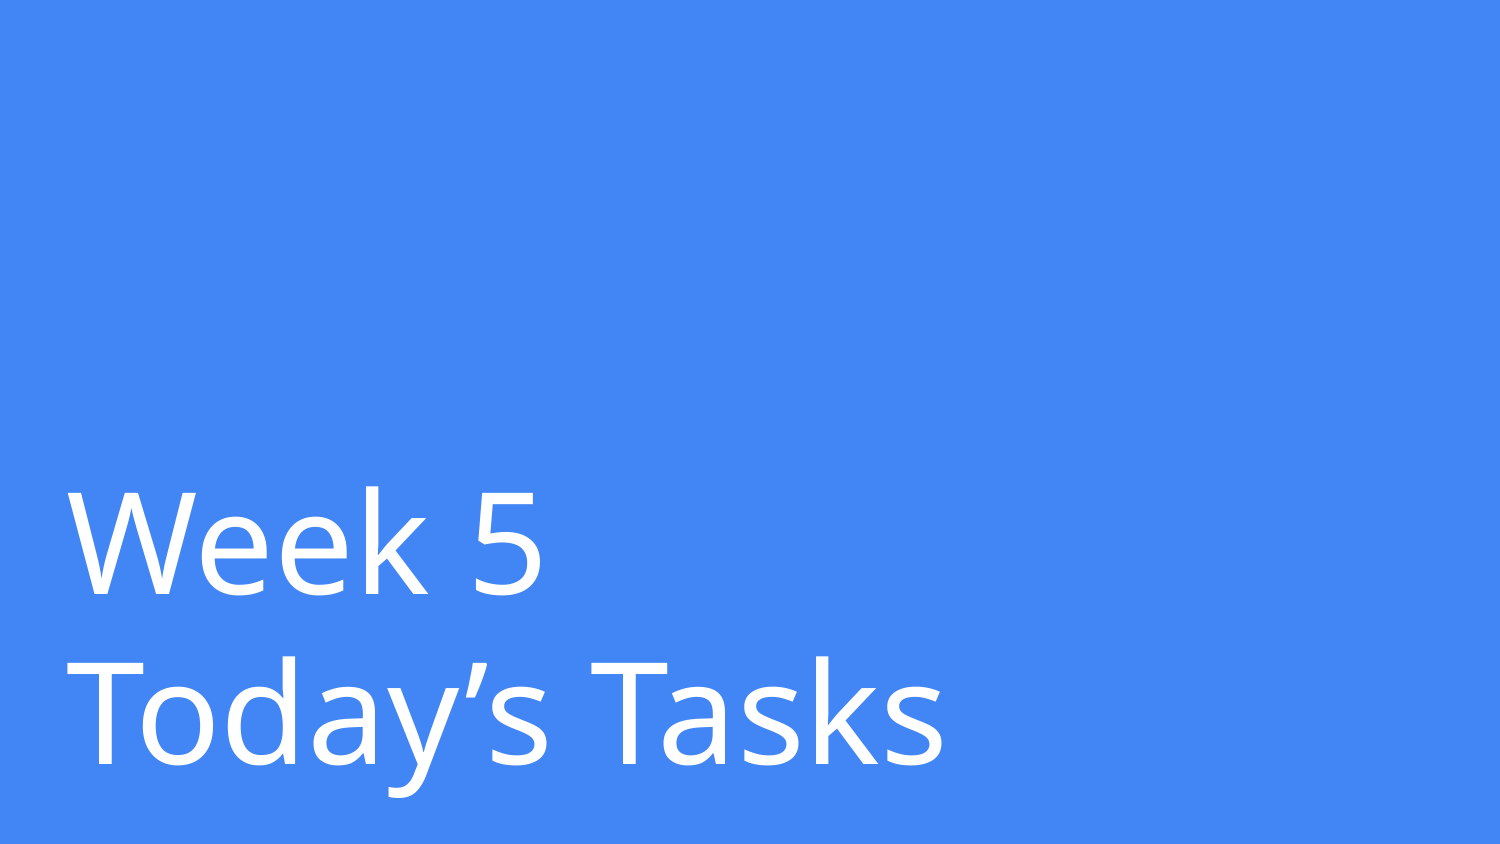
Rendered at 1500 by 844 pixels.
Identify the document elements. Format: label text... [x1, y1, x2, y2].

title Week 5 Today’s Tasks [51, 406, 1383, 809]
